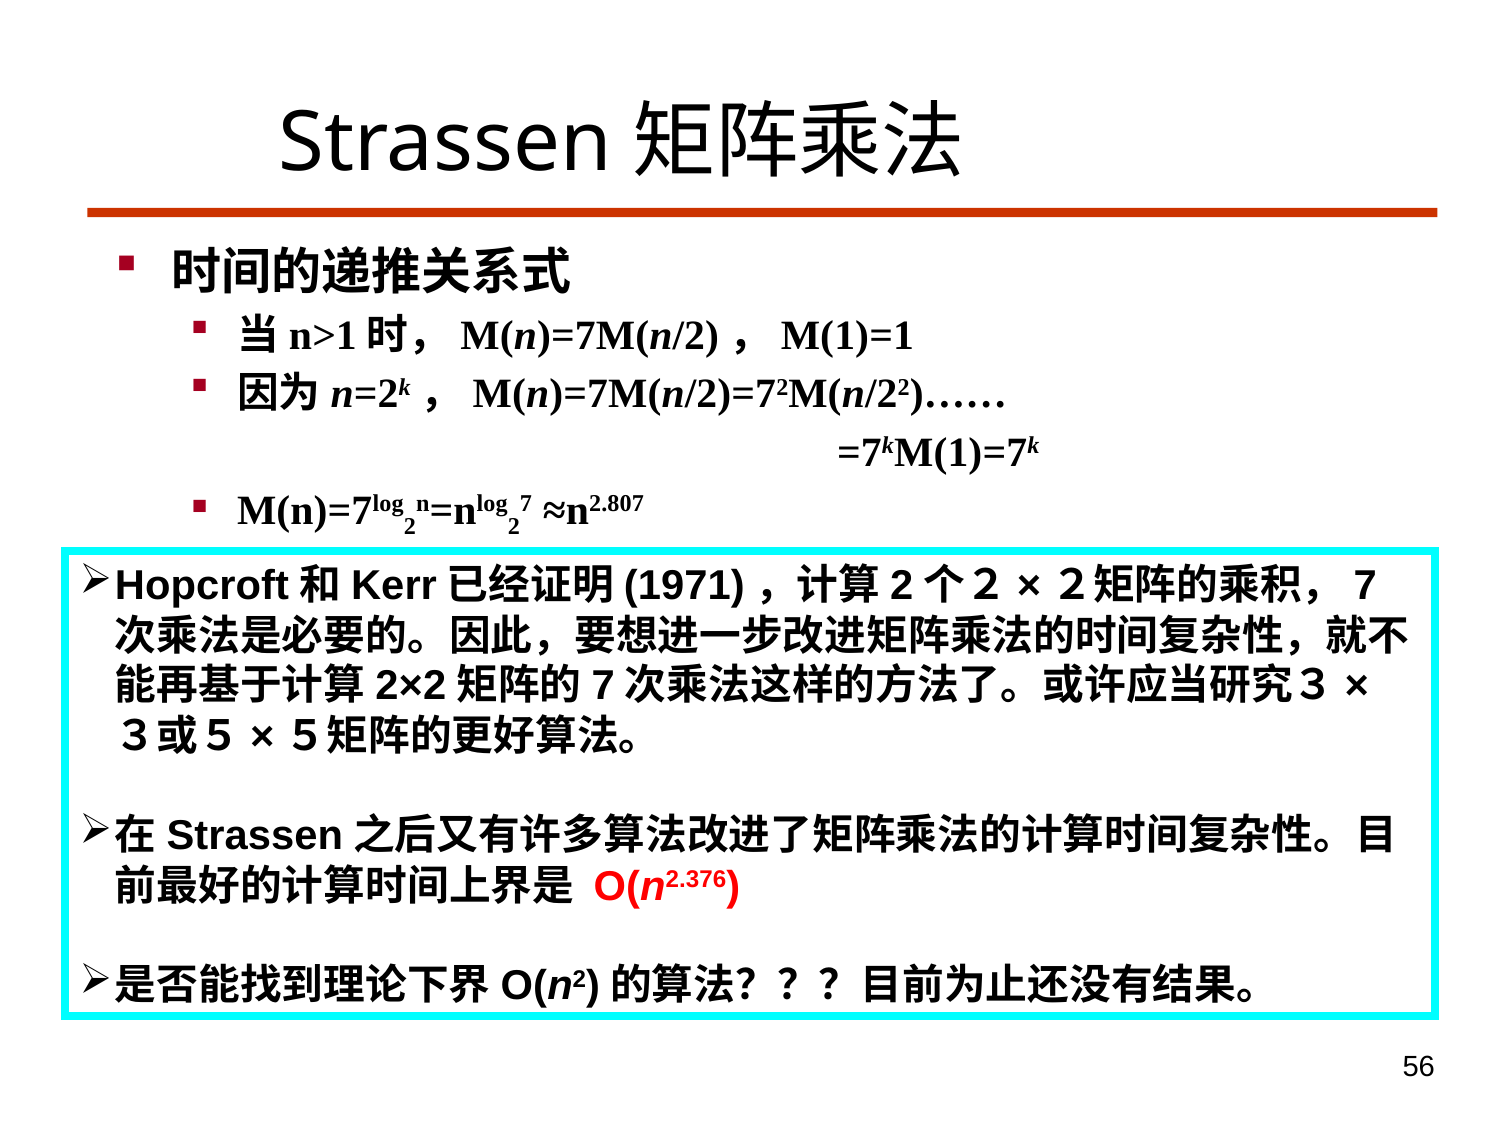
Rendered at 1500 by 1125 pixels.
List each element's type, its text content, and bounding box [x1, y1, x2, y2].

slide_number 56 [1352, 1039, 1451, 1118]
title Strassen矩阵乘法 [41, 78, 1203, 197]
list 时间的递推关系式 当n>1时，M(n)=7M(n/2)，M(1)=1 因为n=2k，M(n)=7M(n/2)=72M(n/22)…… =7kM(1)=7k M(n)=7log2n=nlog27 ≈n2.807 [100, 231, 1438, 970]
text_box Hopcroft和Kerr已经证明(1971)，计算2个２×２矩阵的乘积，7次乘法是必要的。因此，要想进一步改进矩阵乘法的时间复杂性，就不能再基于计算2×2矩阵的7次乘法这样的方法了。或许应当研究３×３或５×５矩阵的更好算法。 在Strassen之后又有许多算法改进了矩阵乘法的计算时间复杂性。目前最好的计算时间上界是 O(n2.376) 是否能找到理论下界O(n2)的算法？？？目前为止还没有结果。 [64, 550, 1436, 1016]
